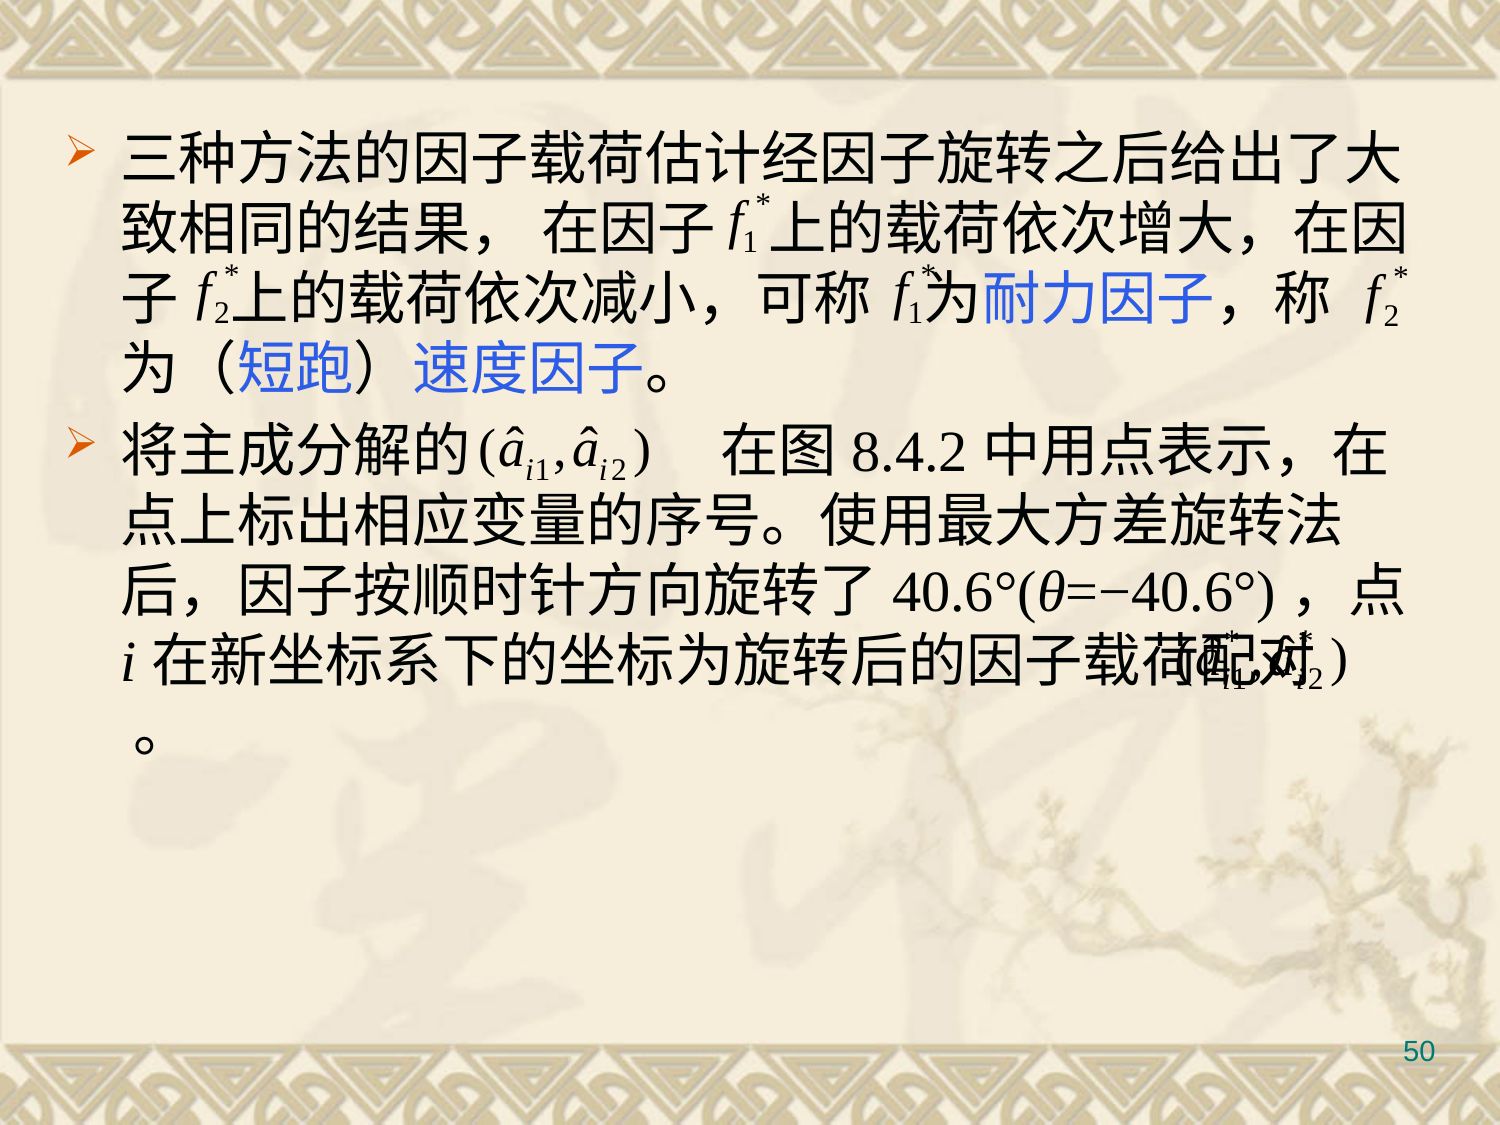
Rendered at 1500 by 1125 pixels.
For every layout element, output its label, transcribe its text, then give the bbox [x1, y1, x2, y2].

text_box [1172, 621, 1353, 695]
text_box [1352, 257, 1411, 332]
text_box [879, 255, 939, 329]
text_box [182, 255, 242, 329]
list 三种方法的因子载荷估计经因子旋转之后给出了大致相同的结果， 在因子 上的载荷依次增大，在因子 上的载荷依次减小，可称 为耐力因子，称 为（短跑）速度因子。 将主成分解的 在图8.4.2中用点表示，在点上标出相应变量的序号。使用最大方差旋转法后，因子按顺时针方向旋转了40.6°(θ=−40.6°)，点i在新坐标系下的坐标为旋转后的因子载荷配对 。 [49, 113, 1451, 1001]
slide_number 50 [1074, 1024, 1451, 1103]
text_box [476, 420, 656, 486]
picture [0, 0, 1500, 1125]
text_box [714, 184, 774, 258]
